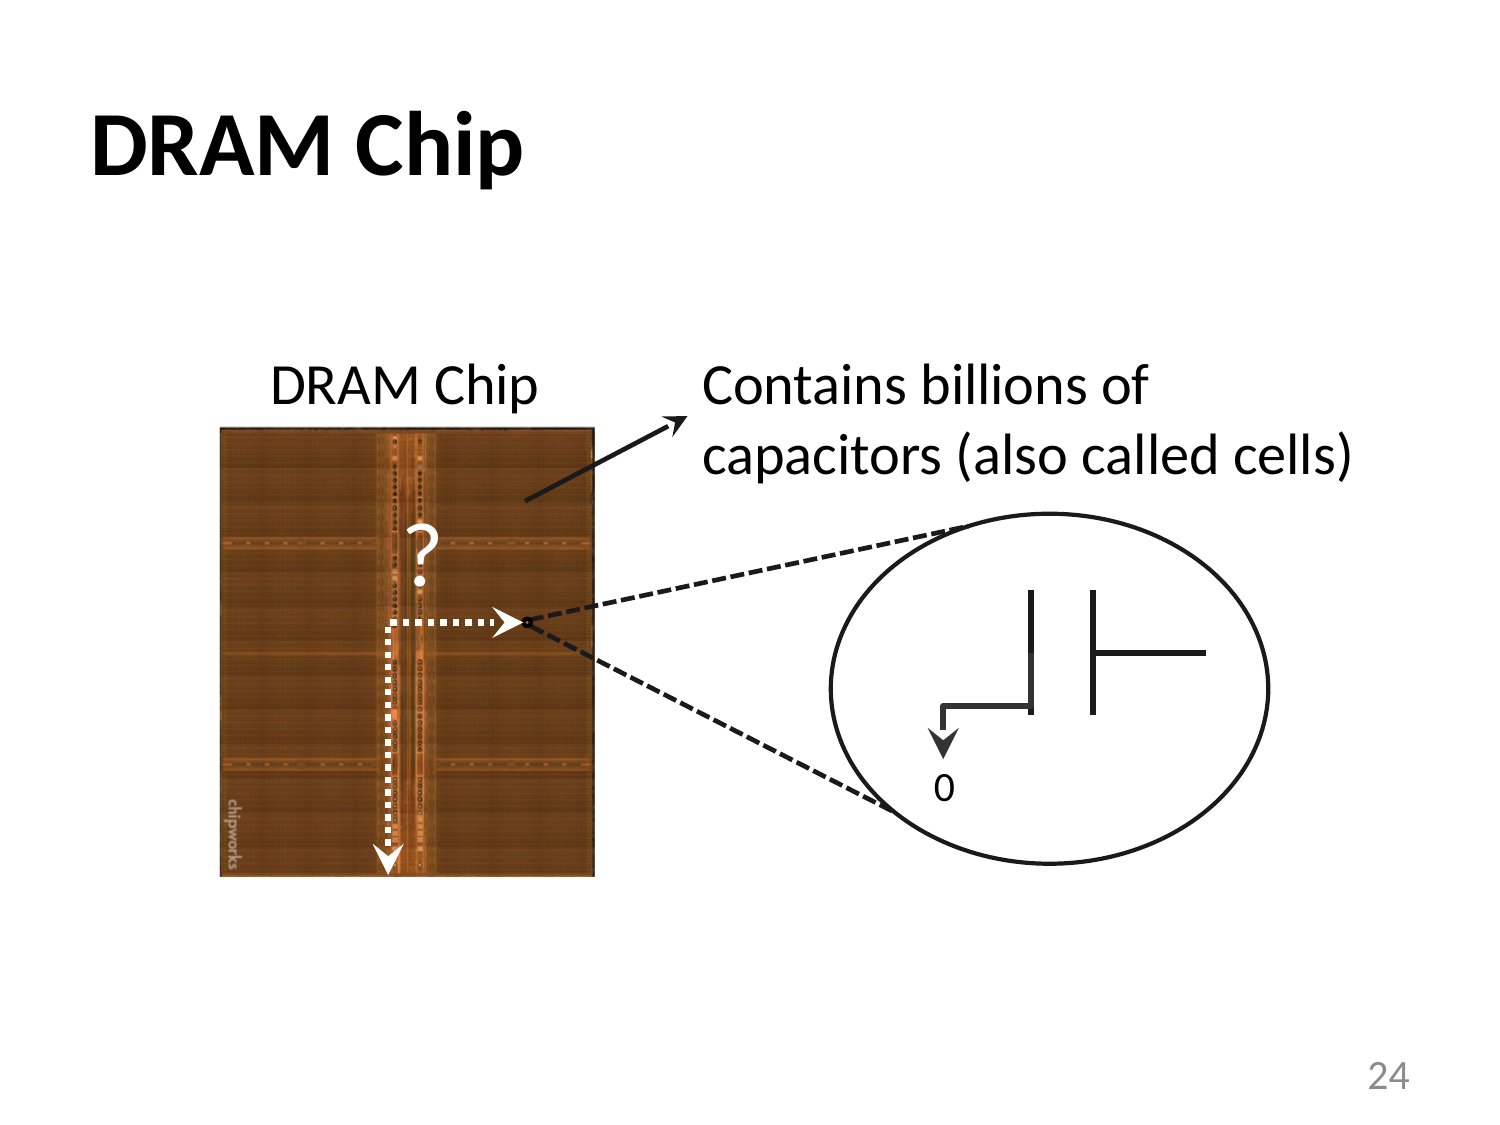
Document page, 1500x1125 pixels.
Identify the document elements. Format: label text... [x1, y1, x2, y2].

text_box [388, 487, 521, 876]
picture [181, 427, 632, 876]
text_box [524, 338, 1413, 502]
title DRAM Chip [75, 45, 1425, 233]
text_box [525, 513, 1269, 864]
text_box DRAM Chip [255, 338, 523, 424]
slide_number 24 [1074, 1042, 1425, 1103]
